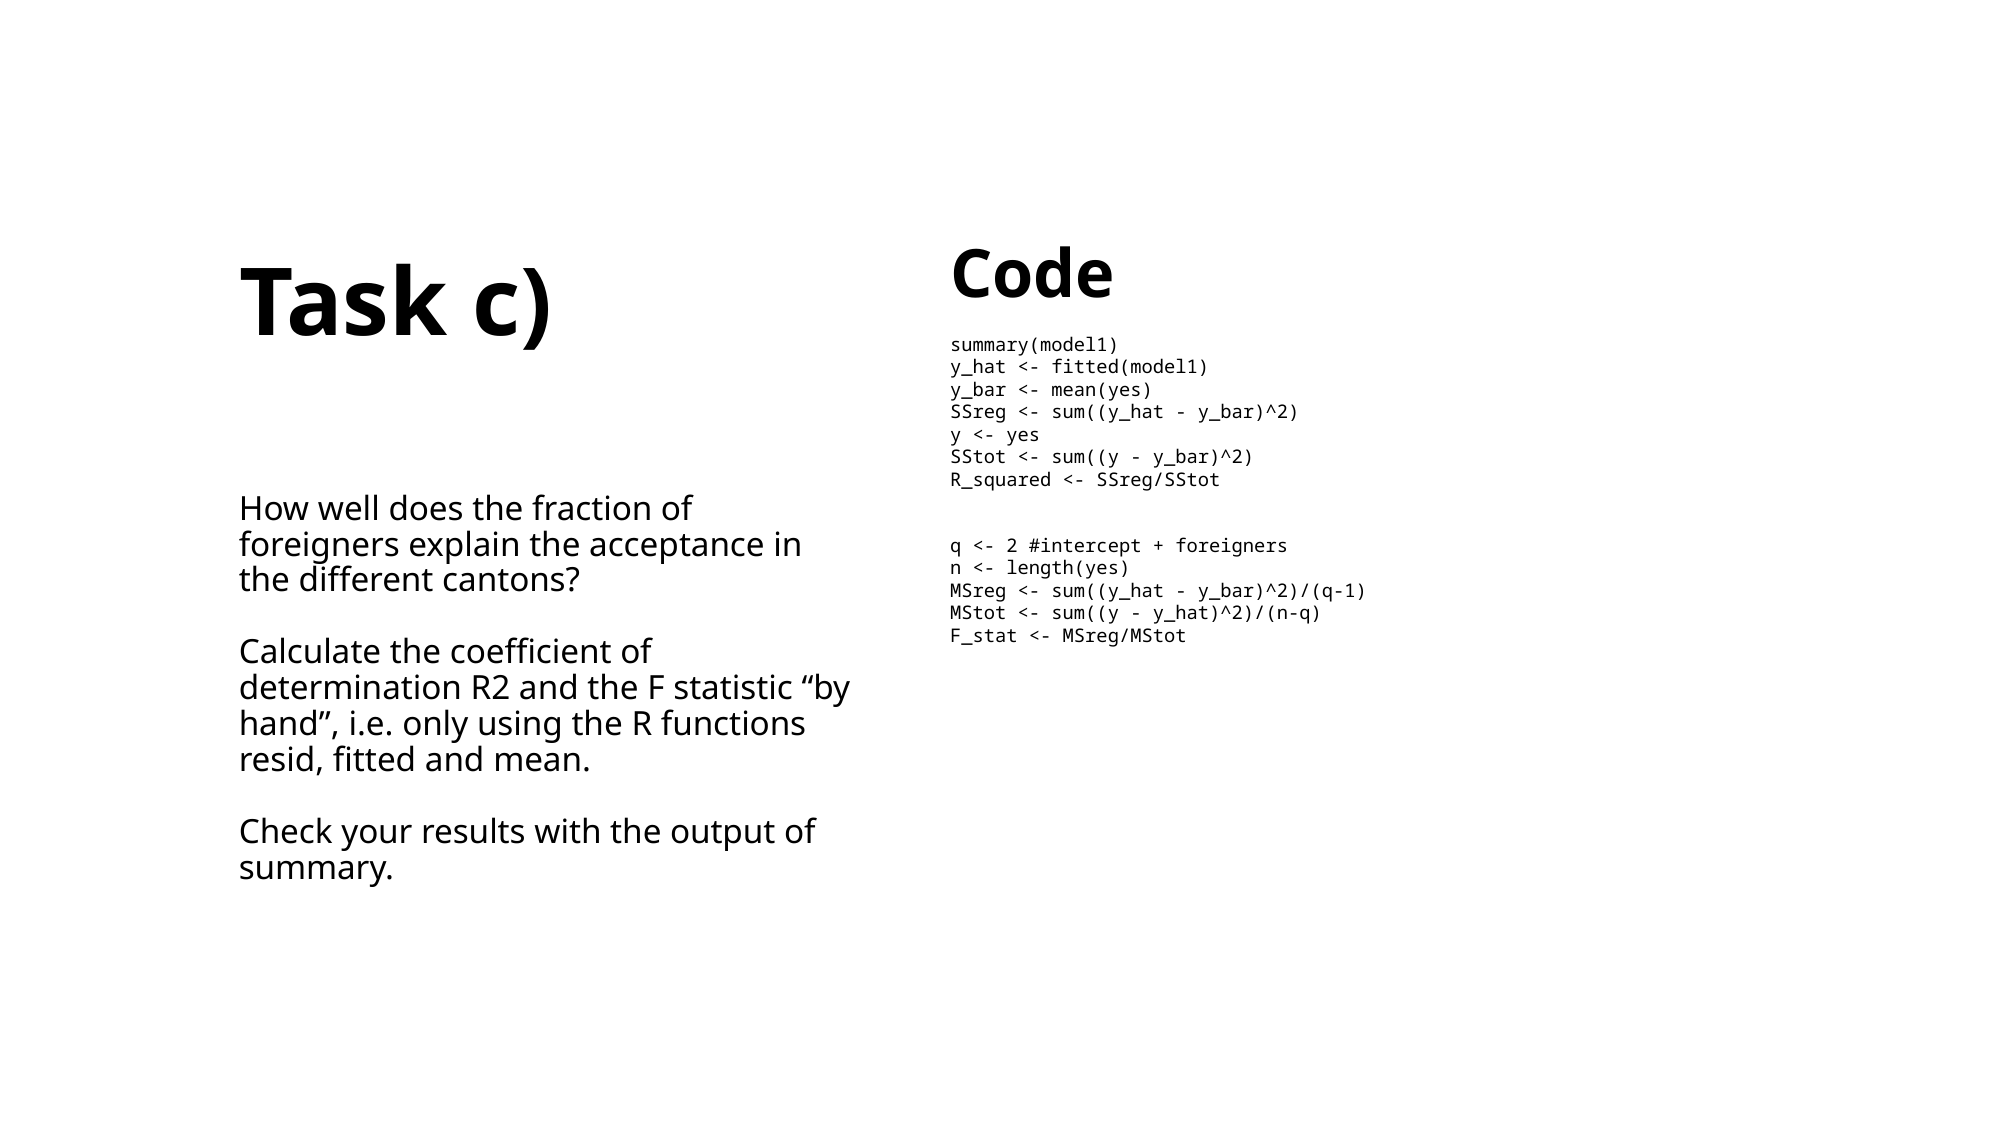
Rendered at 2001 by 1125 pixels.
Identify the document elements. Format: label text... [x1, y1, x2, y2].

title Task c) [224, 100, 870, 364]
text_box Code summary(model1) y_hat <- fitted(model1) y_bar <- mean(yes) SSreg <- sum((y_hat - y_bar)^2) y <- yes SStot <- sum((y - y_bar)^2) R_squared <- SSreg/SStot q <- 2 #intercept + foreigners n <- length(yes) MSreg <- sum((y_hat - y_bar)^2)/(q-1) MStot <- sum((y - y_hat)^2)/(n-q) F_stat <- MSreg/MStot [934, 232, 1776, 1005]
list How well does the fraction of foreigners explain the acceptance in the different cantons? Calculate the coefficient of determination R2 and the F statistic “by hand”, i.e. only using the R functions resid, fitted and mean. Check your results with the output of summary. [223, 483, 869, 1006]
